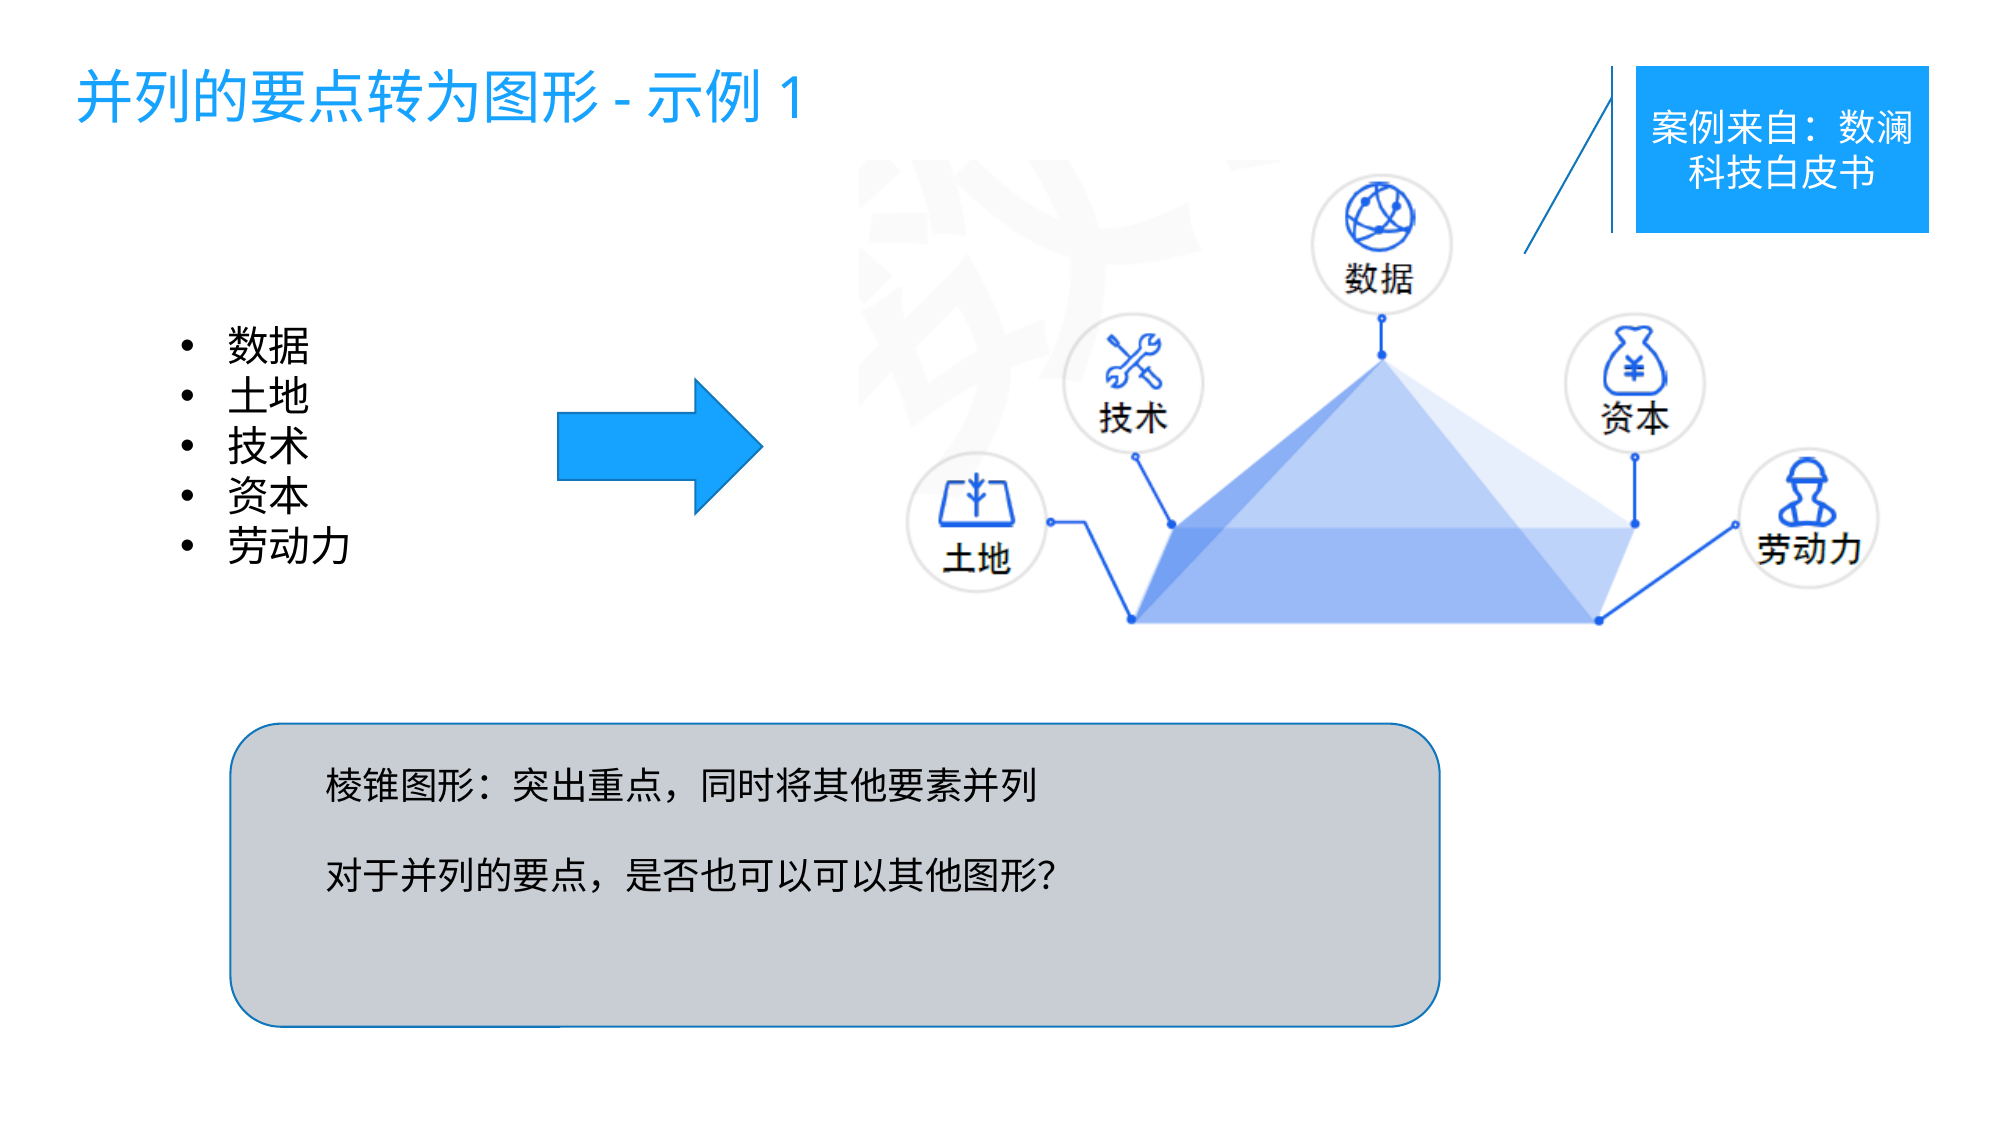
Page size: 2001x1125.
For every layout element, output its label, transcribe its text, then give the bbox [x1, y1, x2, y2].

picture [859, 160, 1929, 662]
text_box 数据 土地 技术 资本 劳动力 [165, 312, 435, 578]
text_box 棱锥图形：突出重点，同时将其他要素并列 对于并列的要点，是否也可以可以其他图形？ [310, 754, 1344, 905]
text_box [229, 722, 1441, 1028]
text_box [557, 377, 764, 516]
text_box 案例来自：数澜科技白皮书 [1575, 65, 1613, 160]
text_box 并列的要点转为图形-示例1 [60, 52, 930, 138]
text_box 案例来自：数澜科技白皮书 [1636, 66, 1929, 160]
